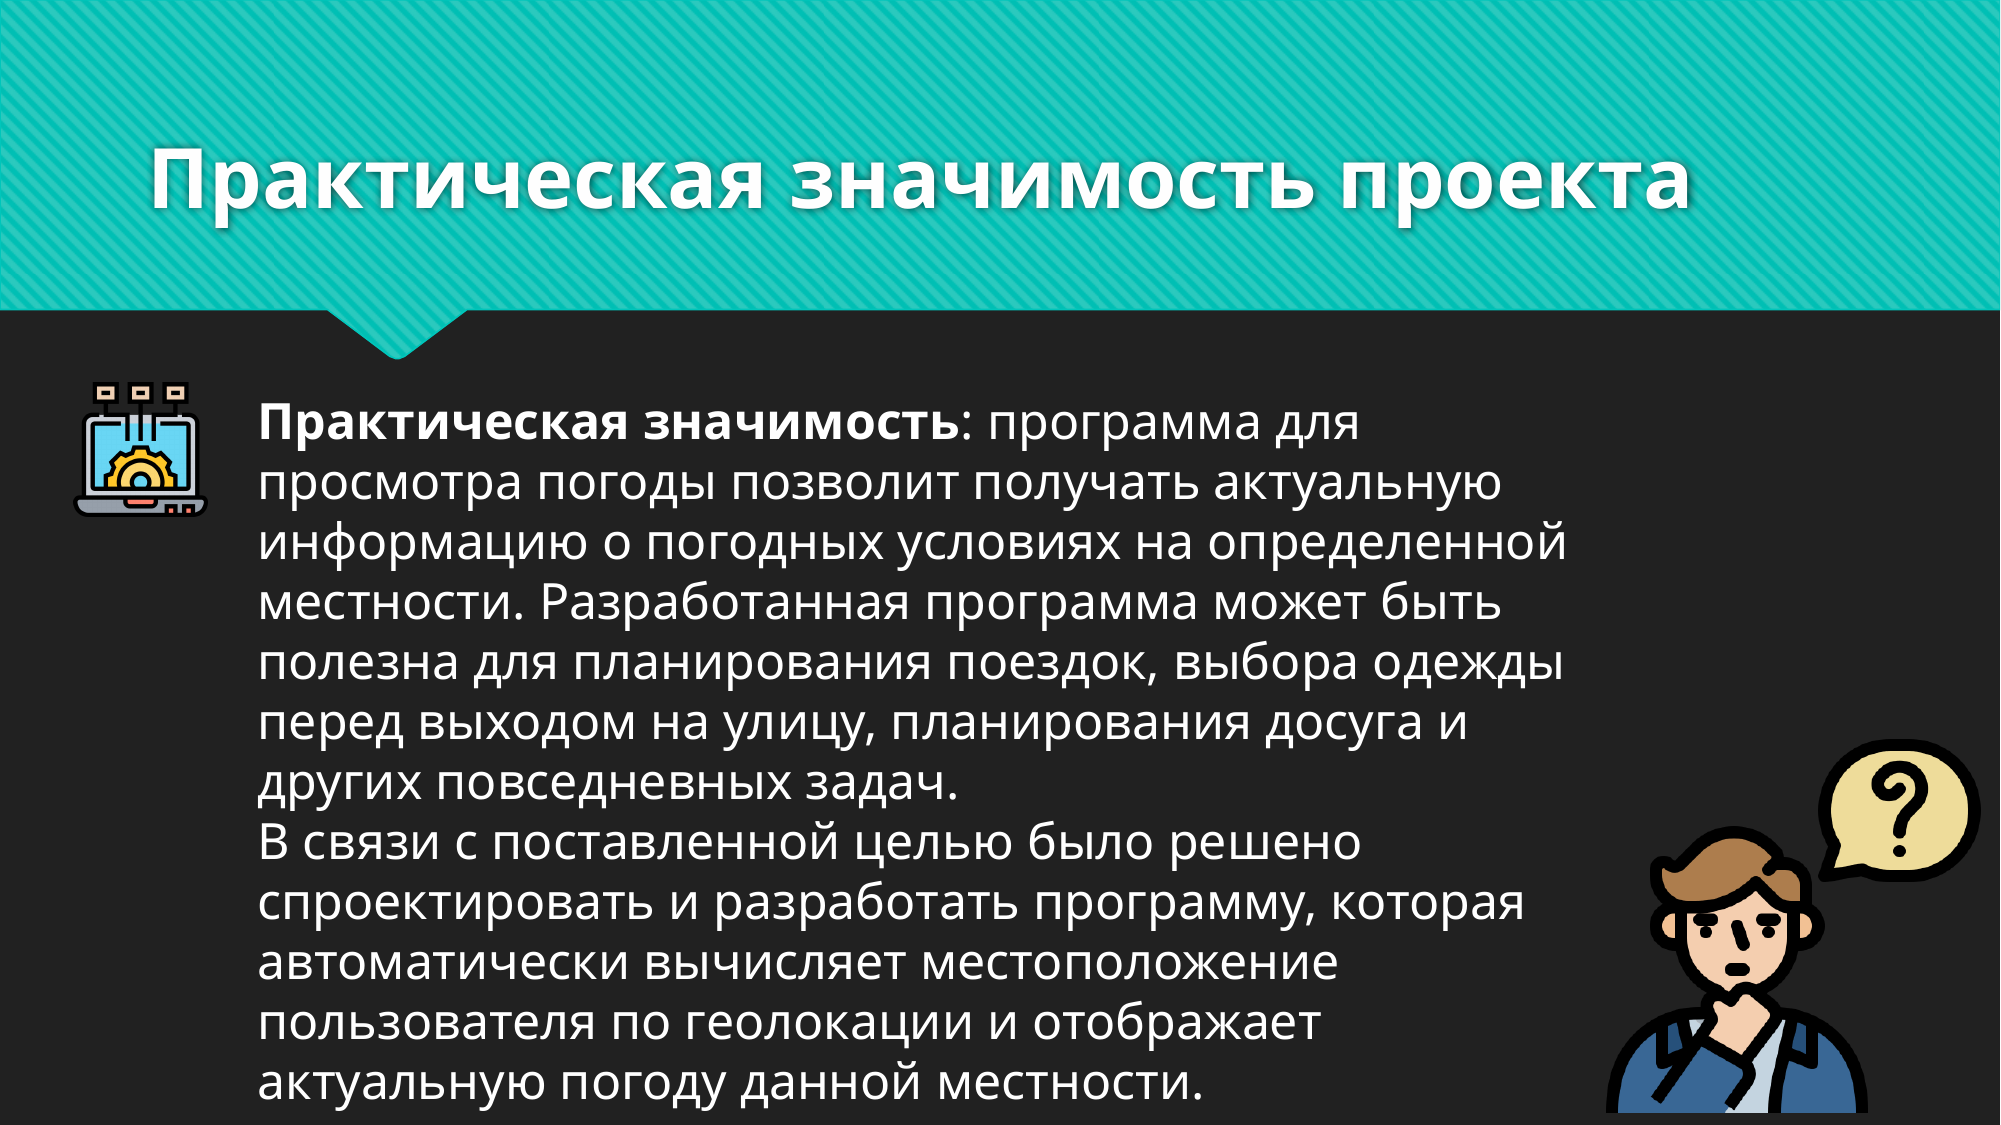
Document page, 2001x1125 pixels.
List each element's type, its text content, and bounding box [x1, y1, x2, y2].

title Практическая значимость проекта [132, 73, 1868, 233]
picture [73, 382, 208, 518]
text_box Практическая значимость: программа для просмотра погоды позволит получать актуальную информацию о погодных условиях на определенной местности. Разработанная программа может быть полезна для планирования поездок, выбора одежды перед выходом на улицу, планирования досуга и других повседневных задач. В связи с поставленной целью было решено спроектировать и разработать программу, которая автоматически вычисляет местоположение пользователя по геолокации и отображает актуальную погоду данной местности. [242, 382, 1591, 1118]
picture [1593, 726, 1993, 1125]
